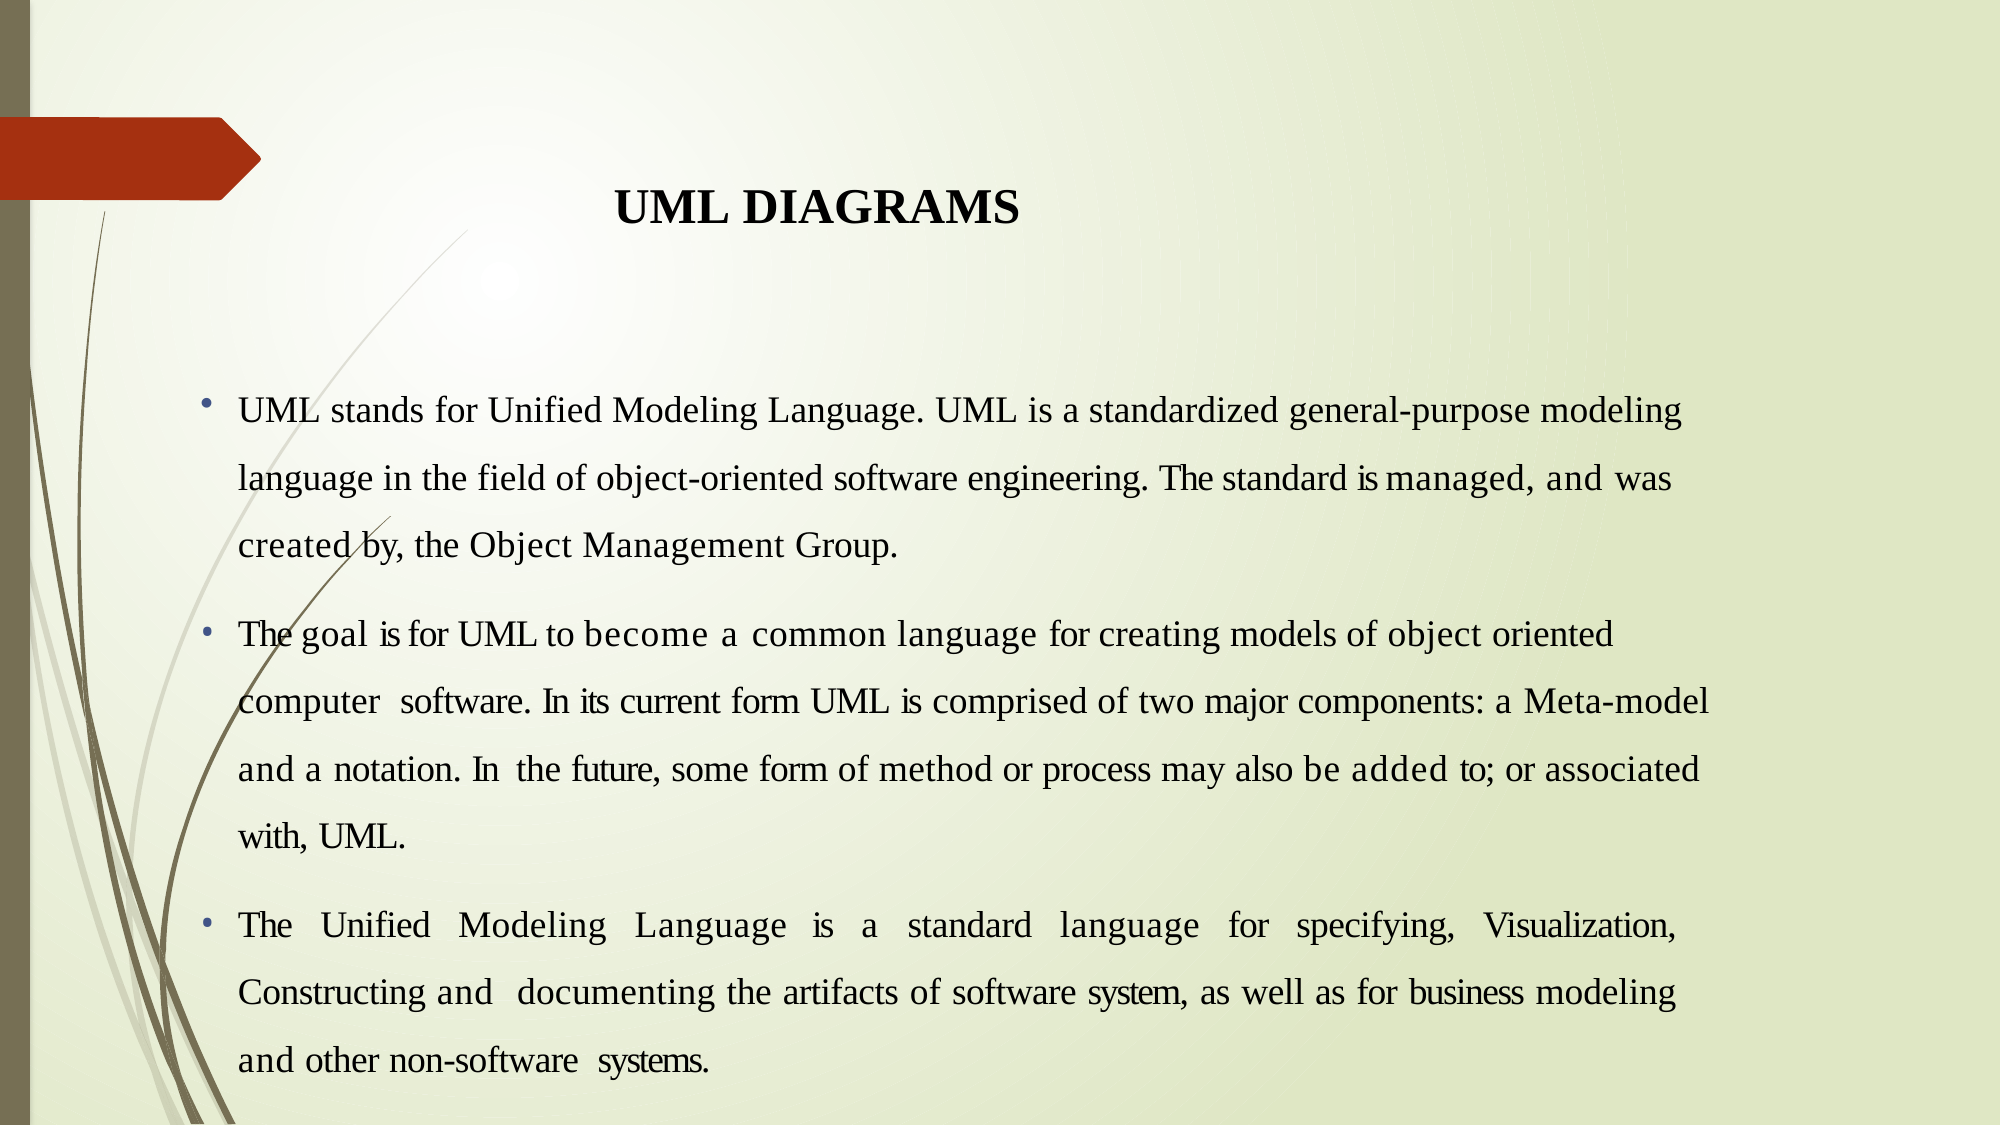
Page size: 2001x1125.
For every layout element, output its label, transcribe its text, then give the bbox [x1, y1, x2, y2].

text_box UML stands for Unified Modeling Language. UML is a standardized general-purpose modeling language in the field of object-oriented software engineering. The standard is managed, and was created by, the Object Management Group. The goal is for UML to become a common language for creating models of object oriented computer software. In its current form UML is comprised of two major components: a Meta-model and a notation. In the future, some form of method or process may also be added to; or associated with, UML. The Unified Modeling Language is a standard language for specifying, Visualization, Constructing and documenting the artifacts of software system, as well as for business modeling and other non-software systems. The UML represents a collection of best engineering practices that have proven successful in the modeling of large and complex systems. [198, 360, 1740, 1125]
title UML DIAGRAMS [375, 171, 1257, 360]
